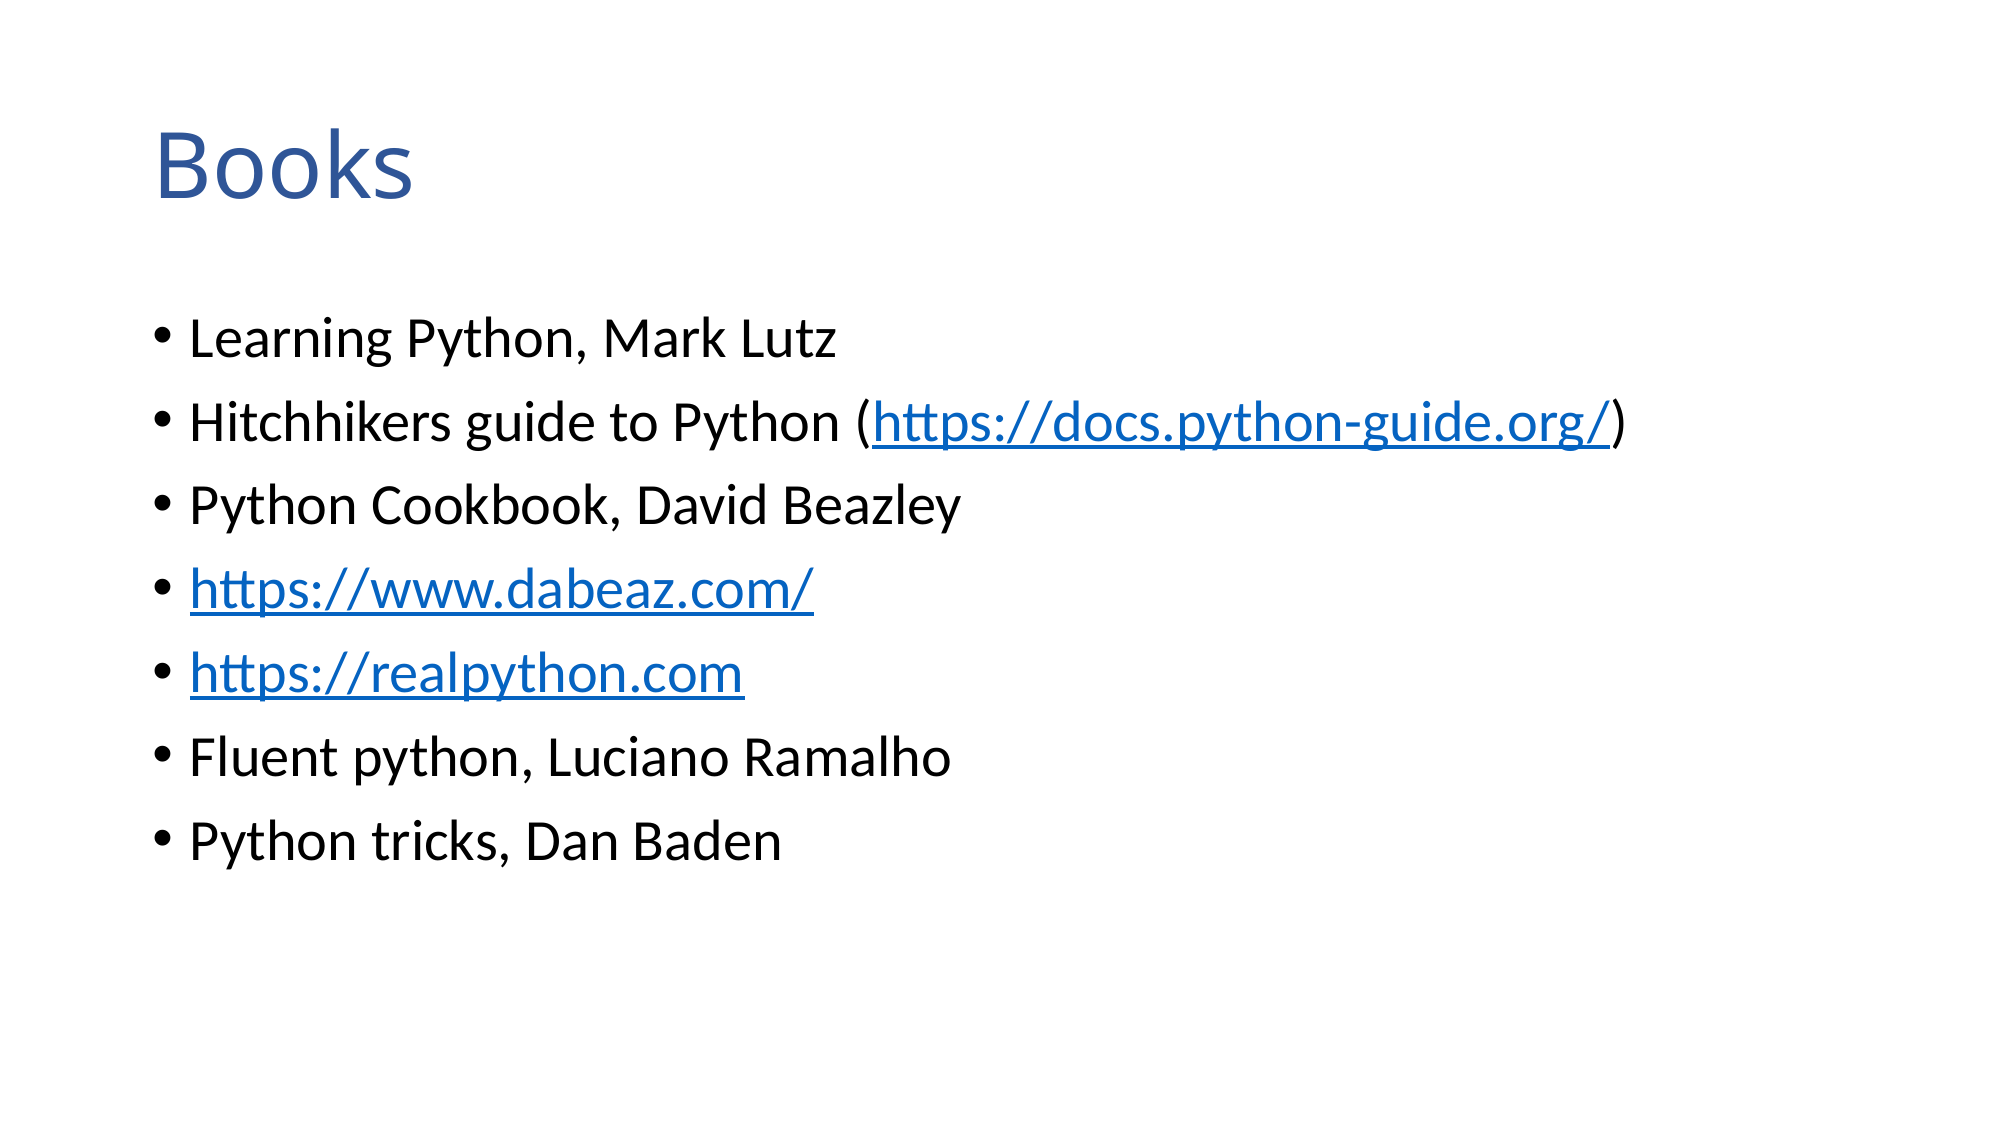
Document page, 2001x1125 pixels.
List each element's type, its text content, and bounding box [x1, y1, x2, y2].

list Learning Python, Mark Lutz Hitchhikers guide to Python (https://docs.python-guide.org/) Python Cookbook, David Beazley https://www.dabeaz.com/ https://realpython.com Fluent python, Luciano Ramalho Python tricks, Dan Baden [137, 299, 1863, 1014]
title Books [137, 59, 1863, 278]
